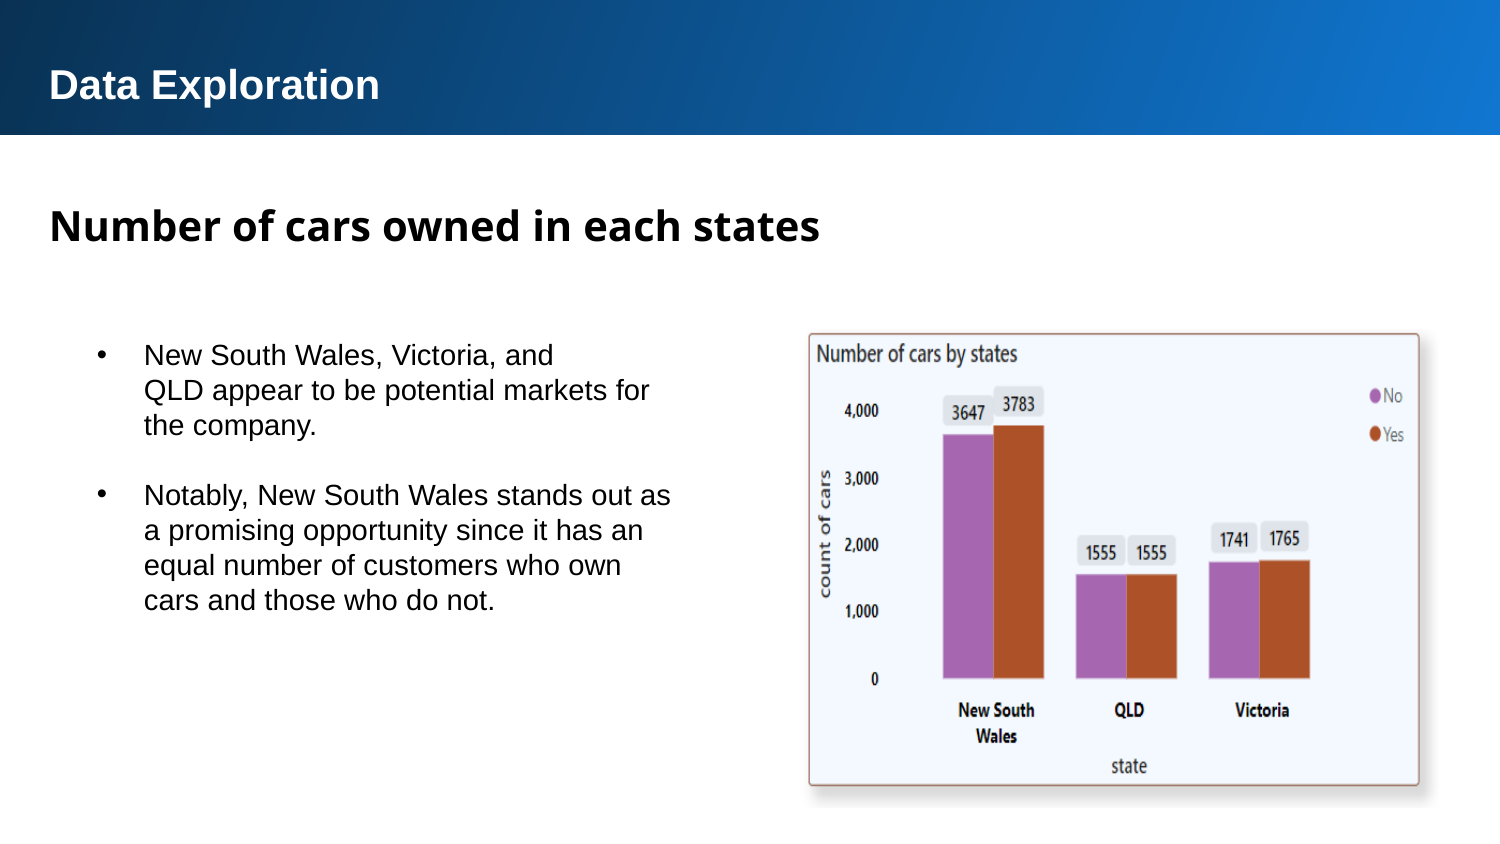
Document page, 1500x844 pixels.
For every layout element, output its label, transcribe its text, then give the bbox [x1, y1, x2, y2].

text_box Number of cars owned in each states [33, 177, 1439, 266]
text_box Data Exploration [33, 43, 1439, 124]
text_box New South Wales, Victoria, and QLD appear to be potential markets for the company. Notably, New South Wales stands out as a promising opportunity since it has an equal number of customers who own cars and those who do not. [89, 329, 689, 624]
text_box [0, 0, 1500, 135]
picture [799, 328, 1439, 808]
